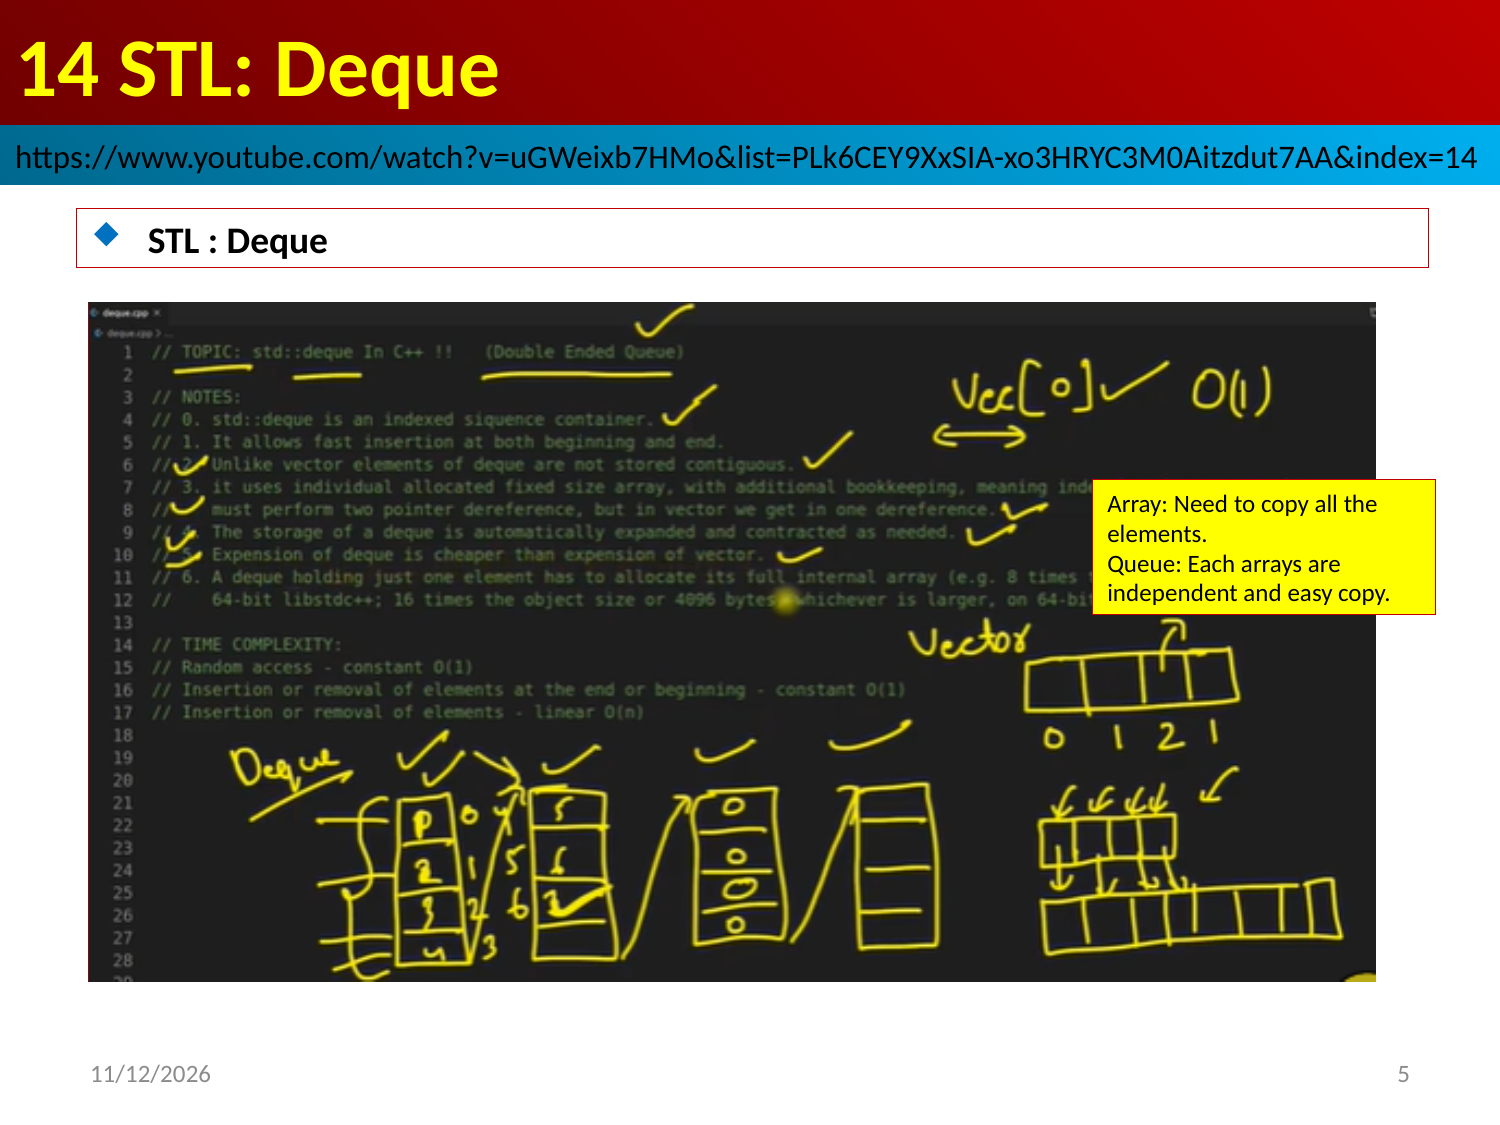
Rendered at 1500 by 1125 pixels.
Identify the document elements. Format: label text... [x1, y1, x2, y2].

subtitle STL : Deque [76, 208, 1429, 268]
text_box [88, 302, 1377, 982]
text_box Array: Need to copy all the elements. Queue: Each arrays are independent and easy copy. [1382, 479, 1436, 615]
title 14 STL: Deque [0, 0, 1500, 125]
slide_number 5 [1074, 1042, 1425, 1103]
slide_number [75, 1042, 425, 1103]
text_box https://www.youtube.com/watch?v=uGWeixb7HMo&list=PLk6CEY9XxSIA-xo3HRYC3M0Aitzdut7AA&index=14 [0, 125, 1500, 185]
